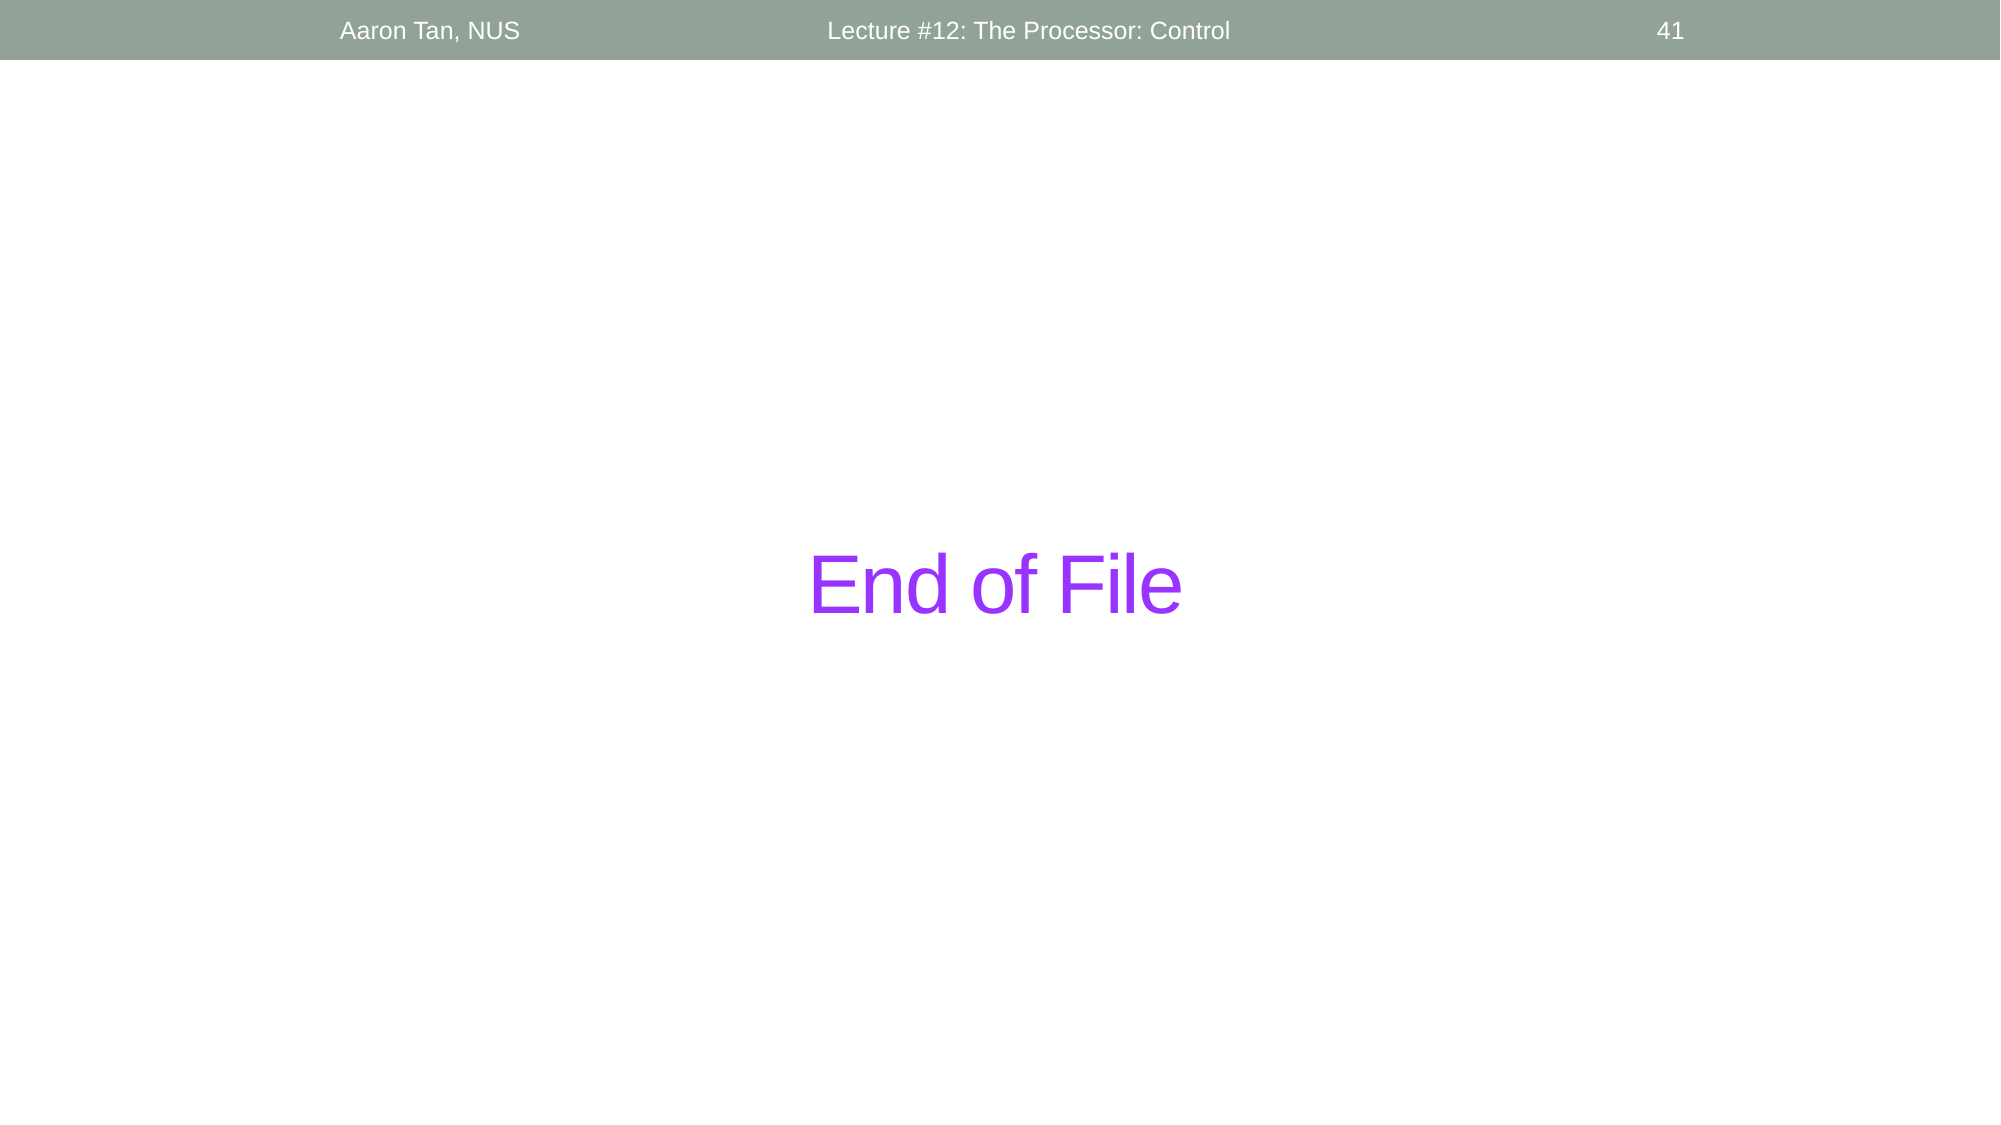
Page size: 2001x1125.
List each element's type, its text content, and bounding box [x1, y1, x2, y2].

title End of File [442, 486, 1550, 674]
slide_number Aaron Tan, NUS [324, 3, 800, 57]
slide_number 41 [1558, 3, 1700, 57]
footer Lecture #12: The Processor: Control [812, 3, 1488, 57]
